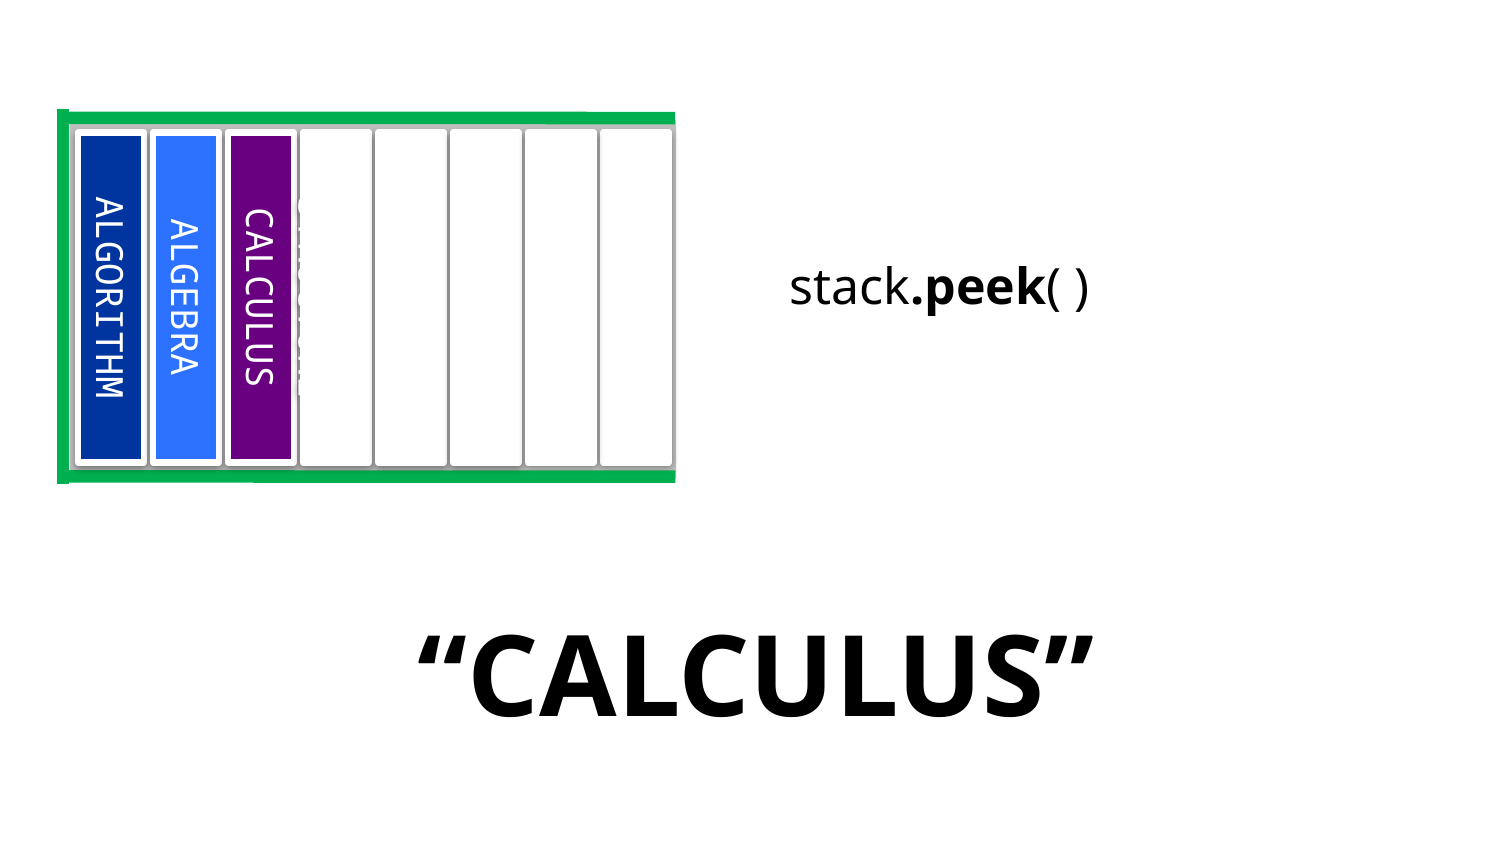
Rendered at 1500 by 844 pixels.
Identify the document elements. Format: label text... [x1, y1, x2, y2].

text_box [62, 109, 677, 485]
text_box stack.peek( ) [773, 220, 1500, 349]
text_box “CALCULUS” [60, 607, 1452, 736]
